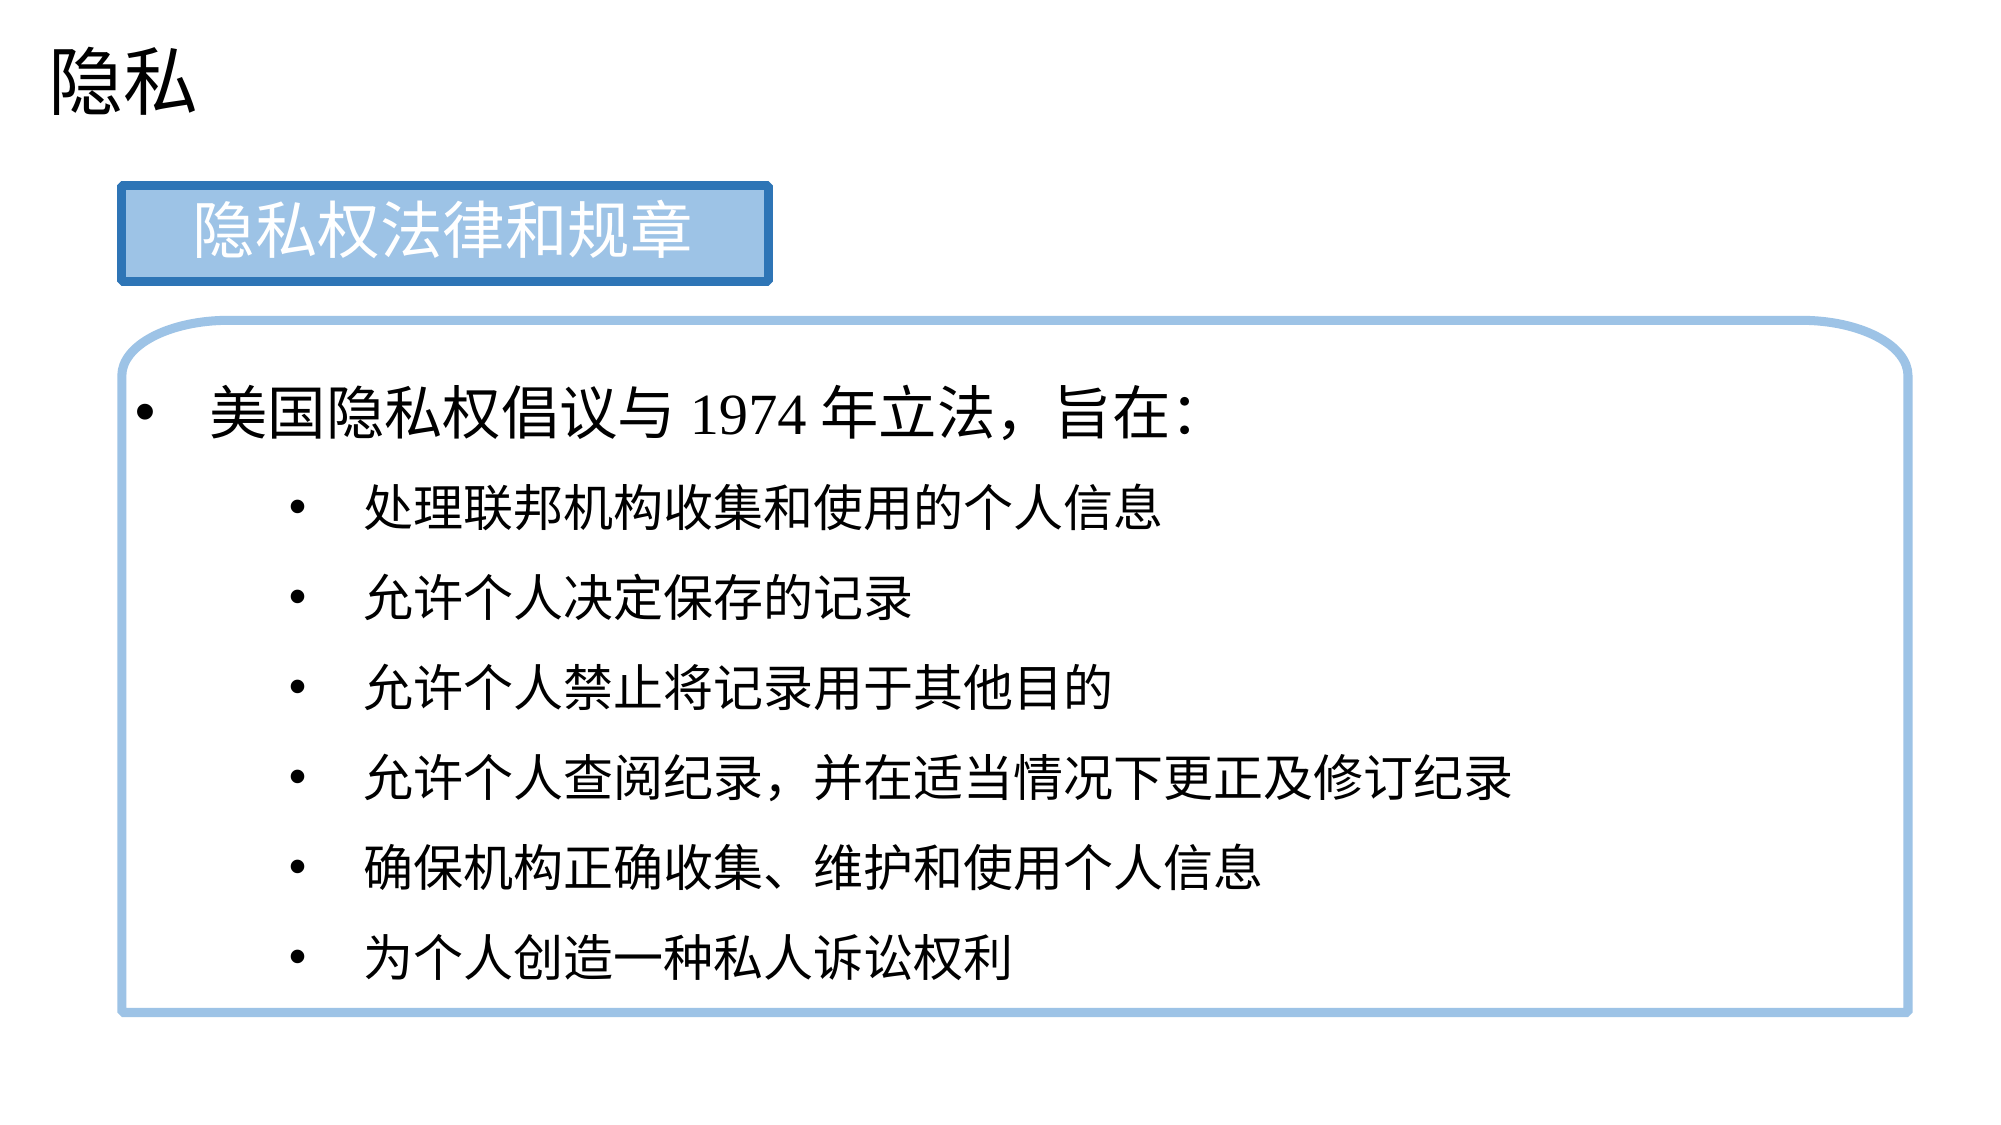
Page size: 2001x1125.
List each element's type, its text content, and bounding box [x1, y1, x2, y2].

text_box 美国隐私权倡议与1974年立法，旨在： 处理联邦机构收集和使用的个人信息 允许个人决定保存的记录 允许个人禁止将记录用于其他目的 允许个人查阅纪录，并在适当情况下更正及修订纪录 确保机构正确收集、维护和使用个人信息 为个人创造一种私人诉讼权利 [121, 320, 1909, 1013]
text_box 隐私权法律和规章 [121, 185, 769, 282]
text_box 隐私 [31, 0, 919, 160]
